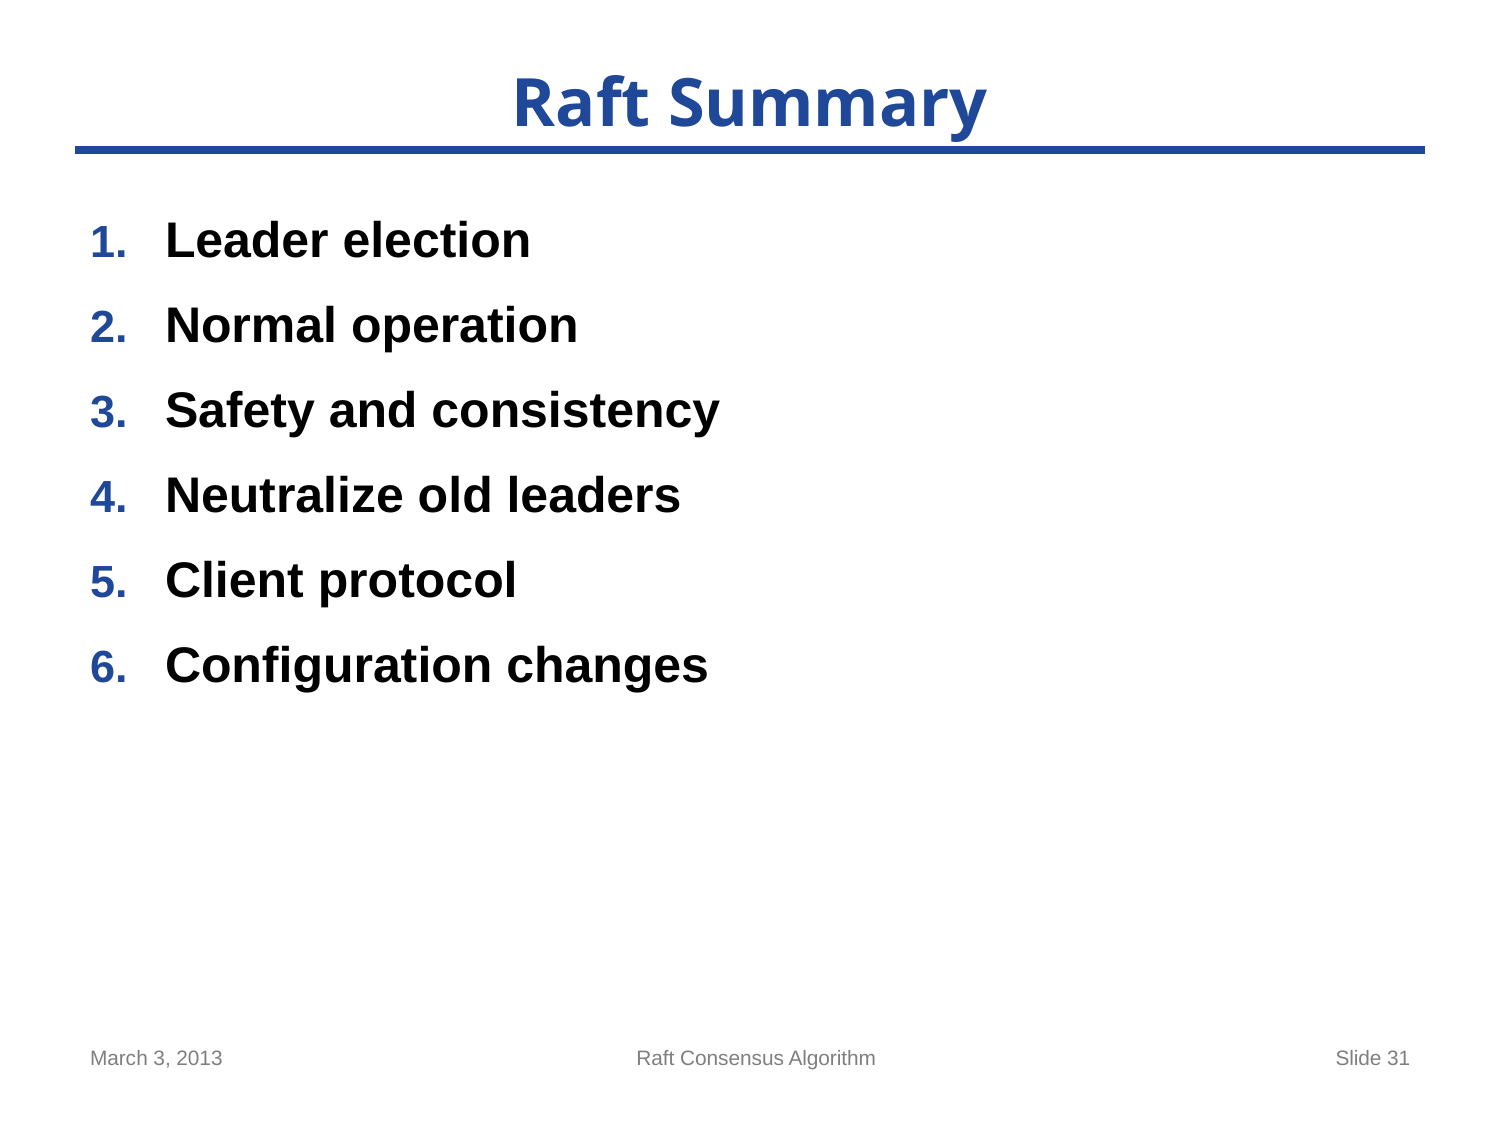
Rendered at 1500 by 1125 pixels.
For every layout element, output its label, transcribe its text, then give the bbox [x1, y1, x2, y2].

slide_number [75, 1037, 425, 1103]
slide_number Slide 31 [1074, 1037, 1425, 1103]
list Leader election Normal operation Safety and consistency Neutralize old leaders Client protocol Configuration changes [75, 200, 1425, 1005]
title Raft Summary [75, 50, 1425, 150]
footer Raft Consensus Algorithm [474, 1037, 1038, 1103]
